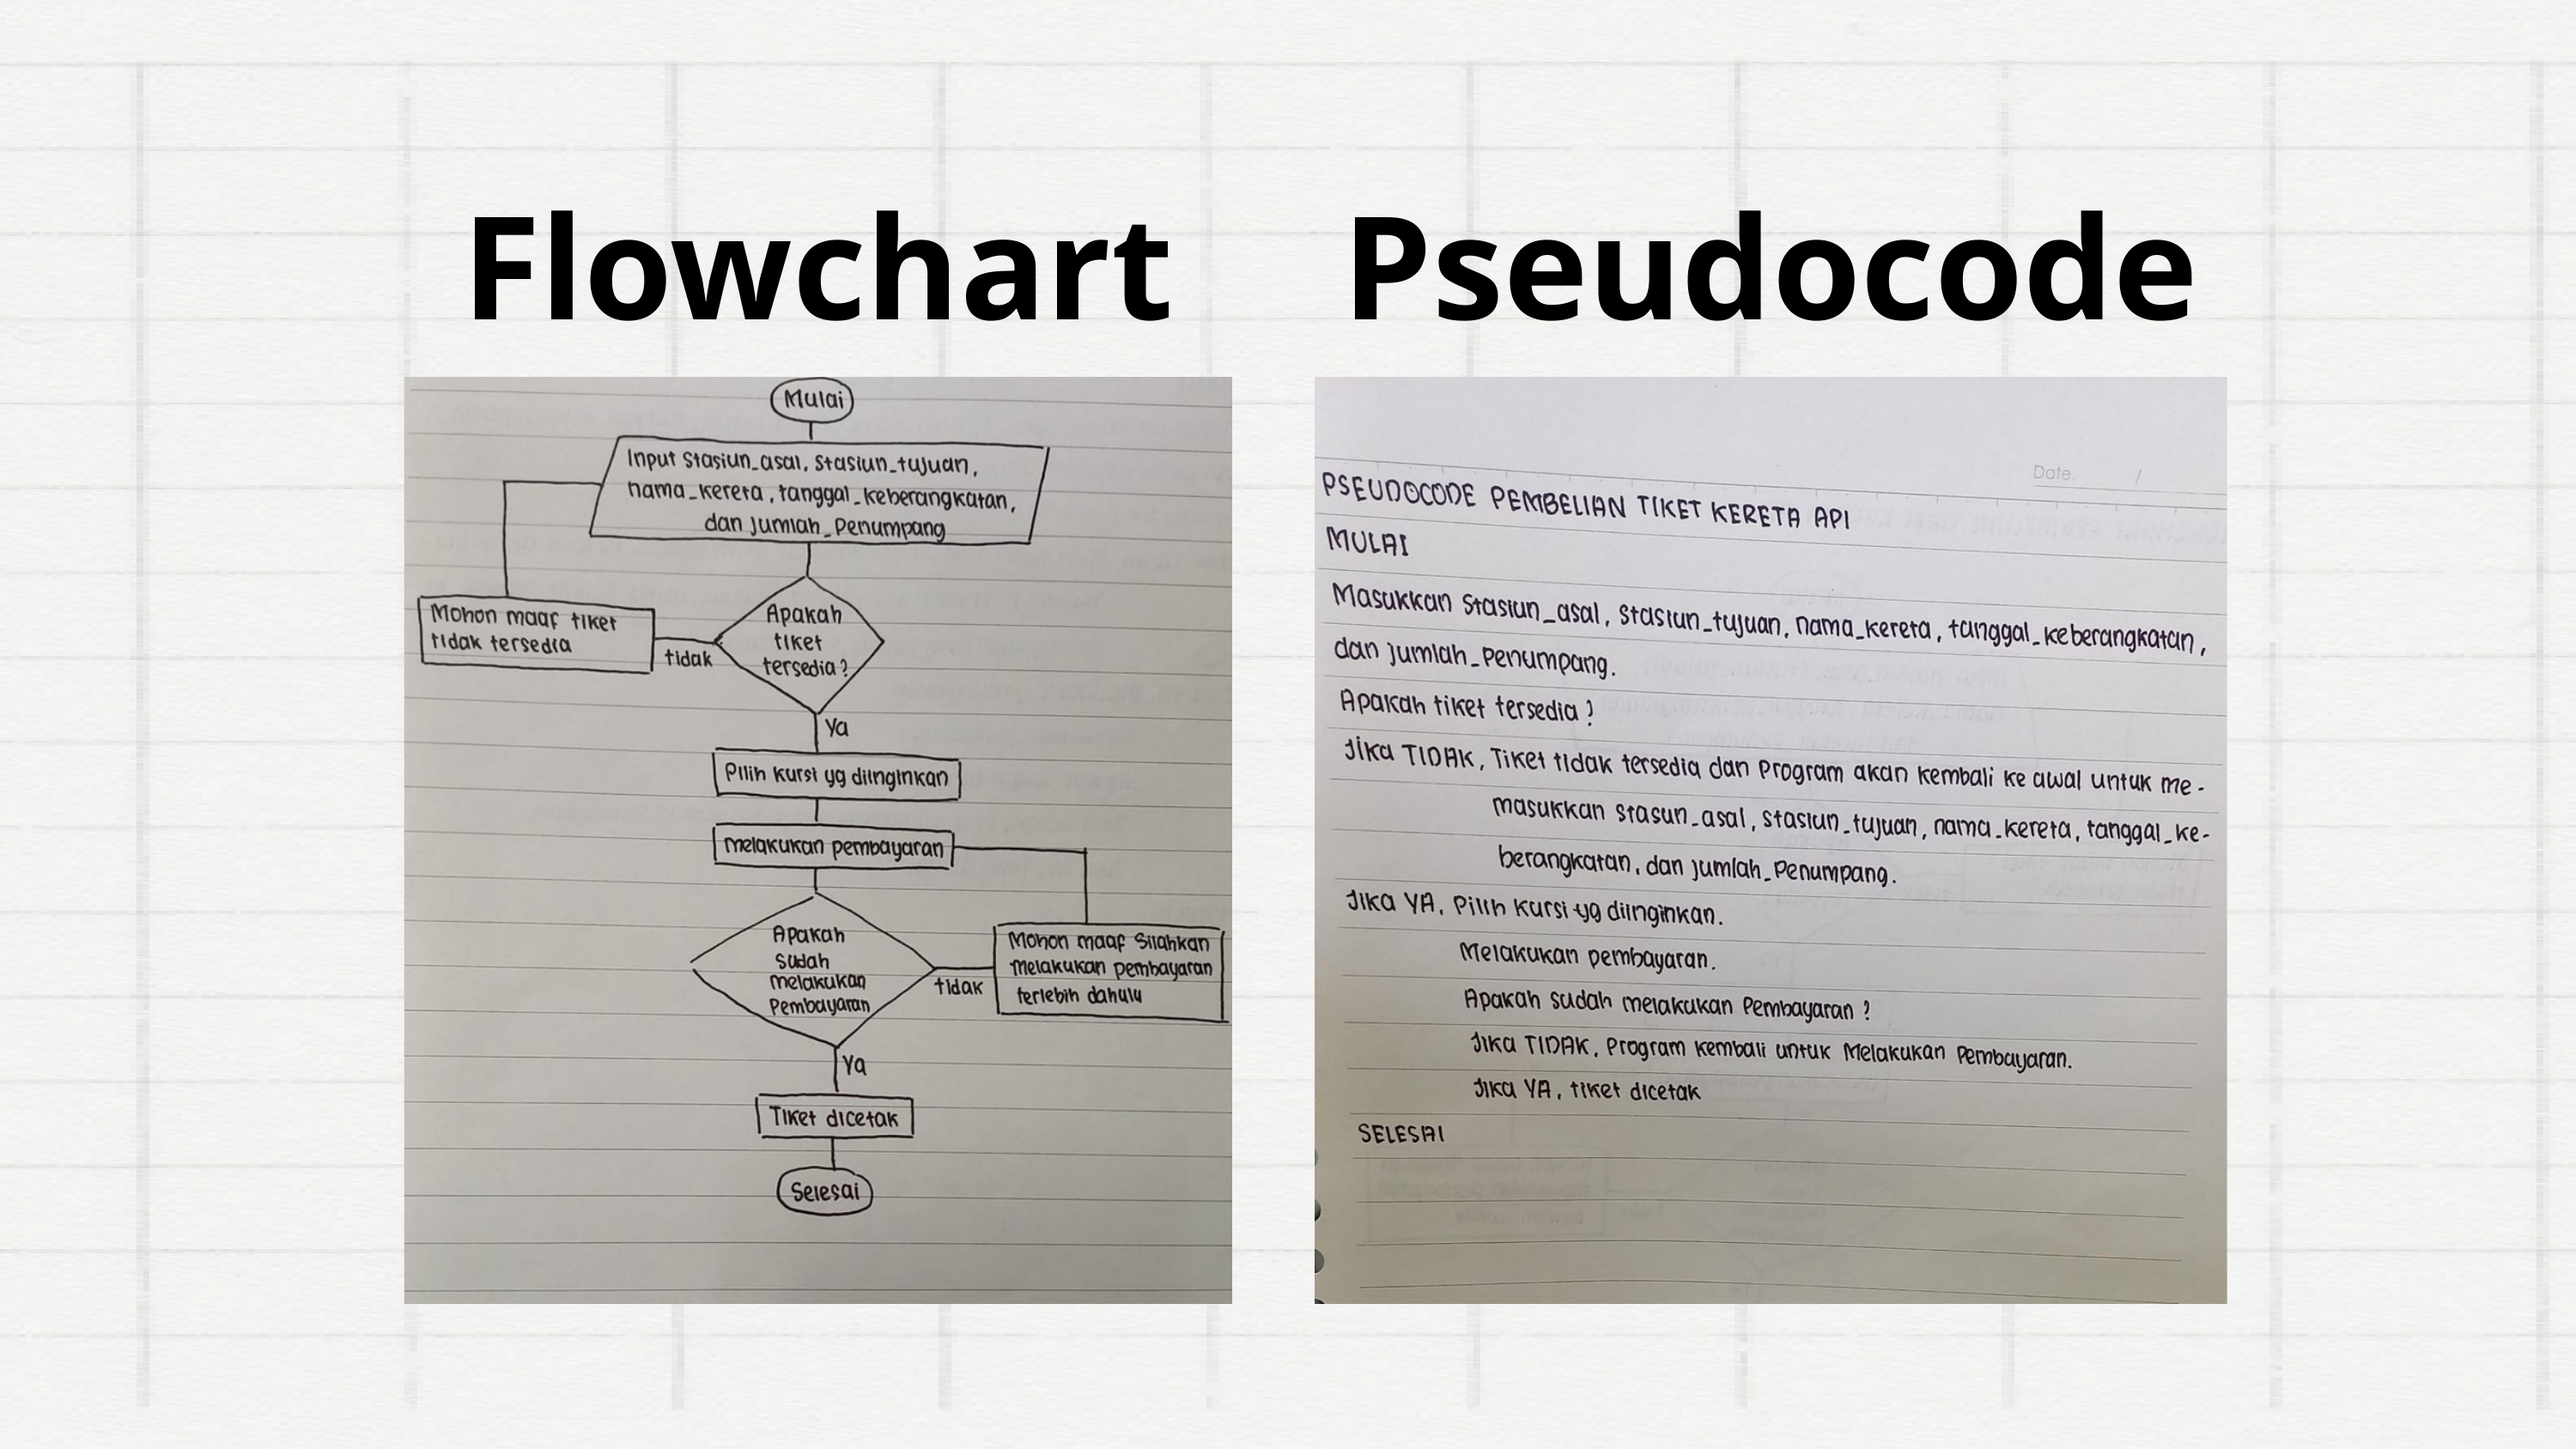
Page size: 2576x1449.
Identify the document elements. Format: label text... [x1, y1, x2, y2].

text_box Pseudocode [1332, 209, 2209, 349]
text_box [1314, 377, 2227, 1304]
text_box Flowchart [416, 209, 1220, 349]
text_box [0, 0, 2576, 1449]
text_box [404, 377, 1232, 1304]
